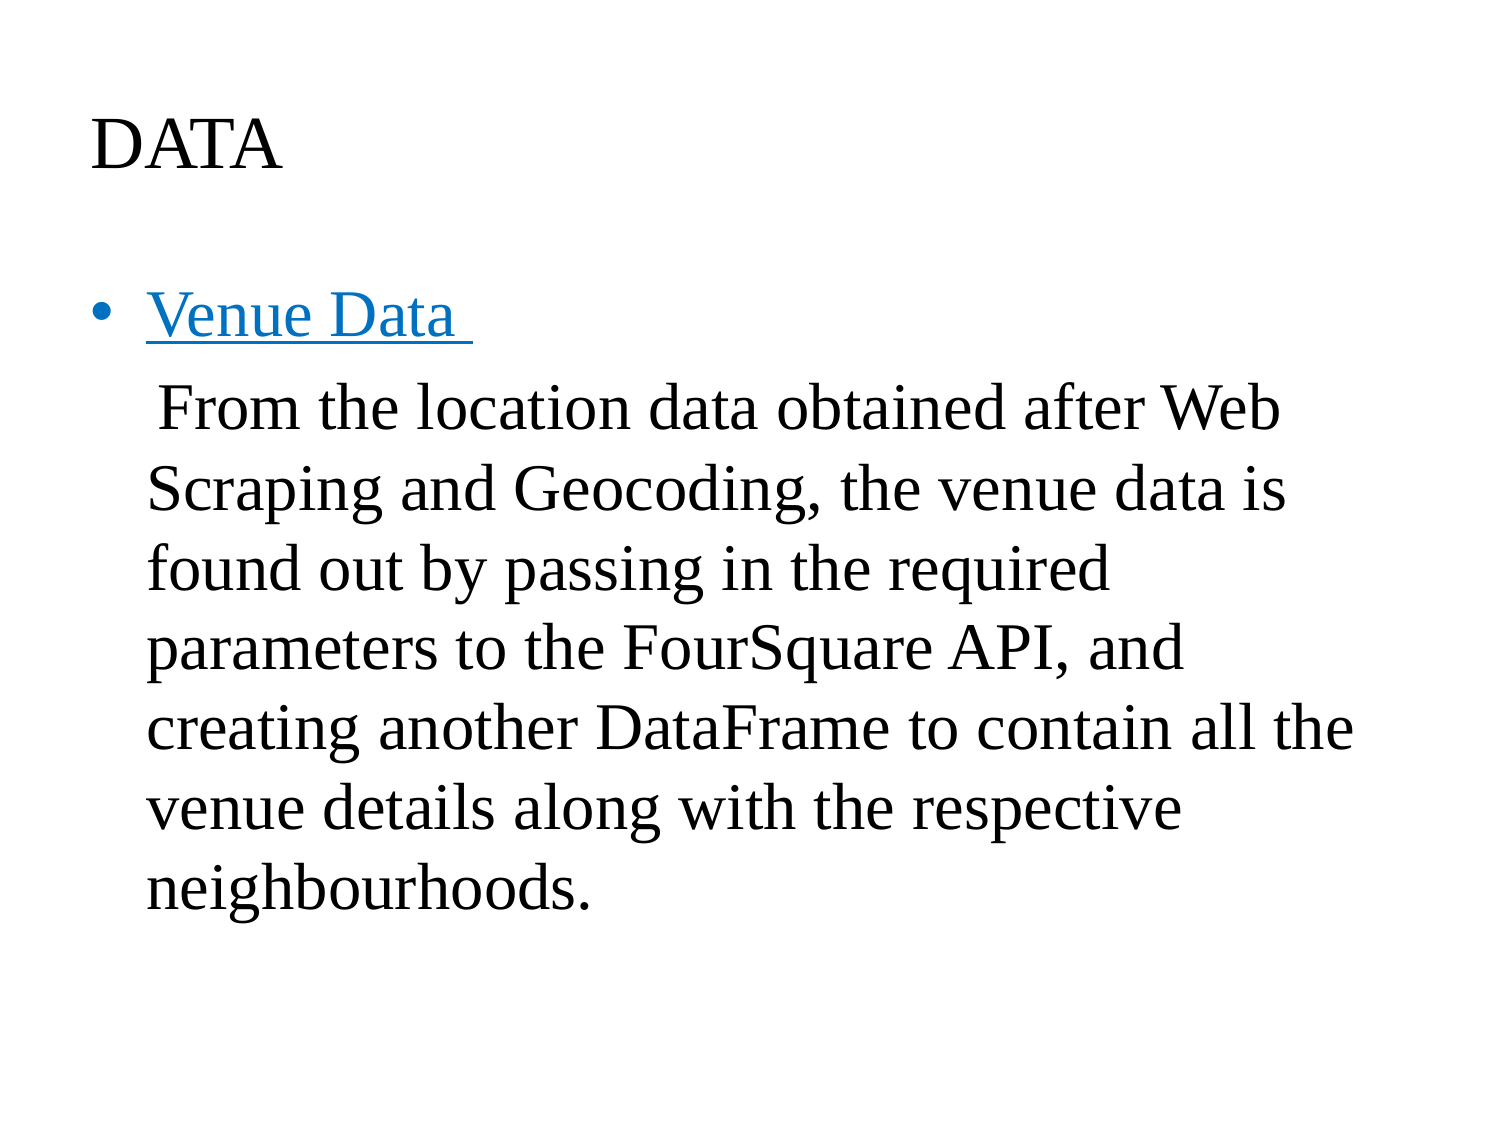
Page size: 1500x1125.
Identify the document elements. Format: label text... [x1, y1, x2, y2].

title DATA [75, 45, 1425, 233]
list Venue Data From the location data obtained after Web Scraping and Geocoding, the venue data is found out by passing in the required parameters to the FourSquare API, and creating another DataFrame to contain all the venue details along with the respective neighbourhoods. [75, 262, 1425, 1005]
